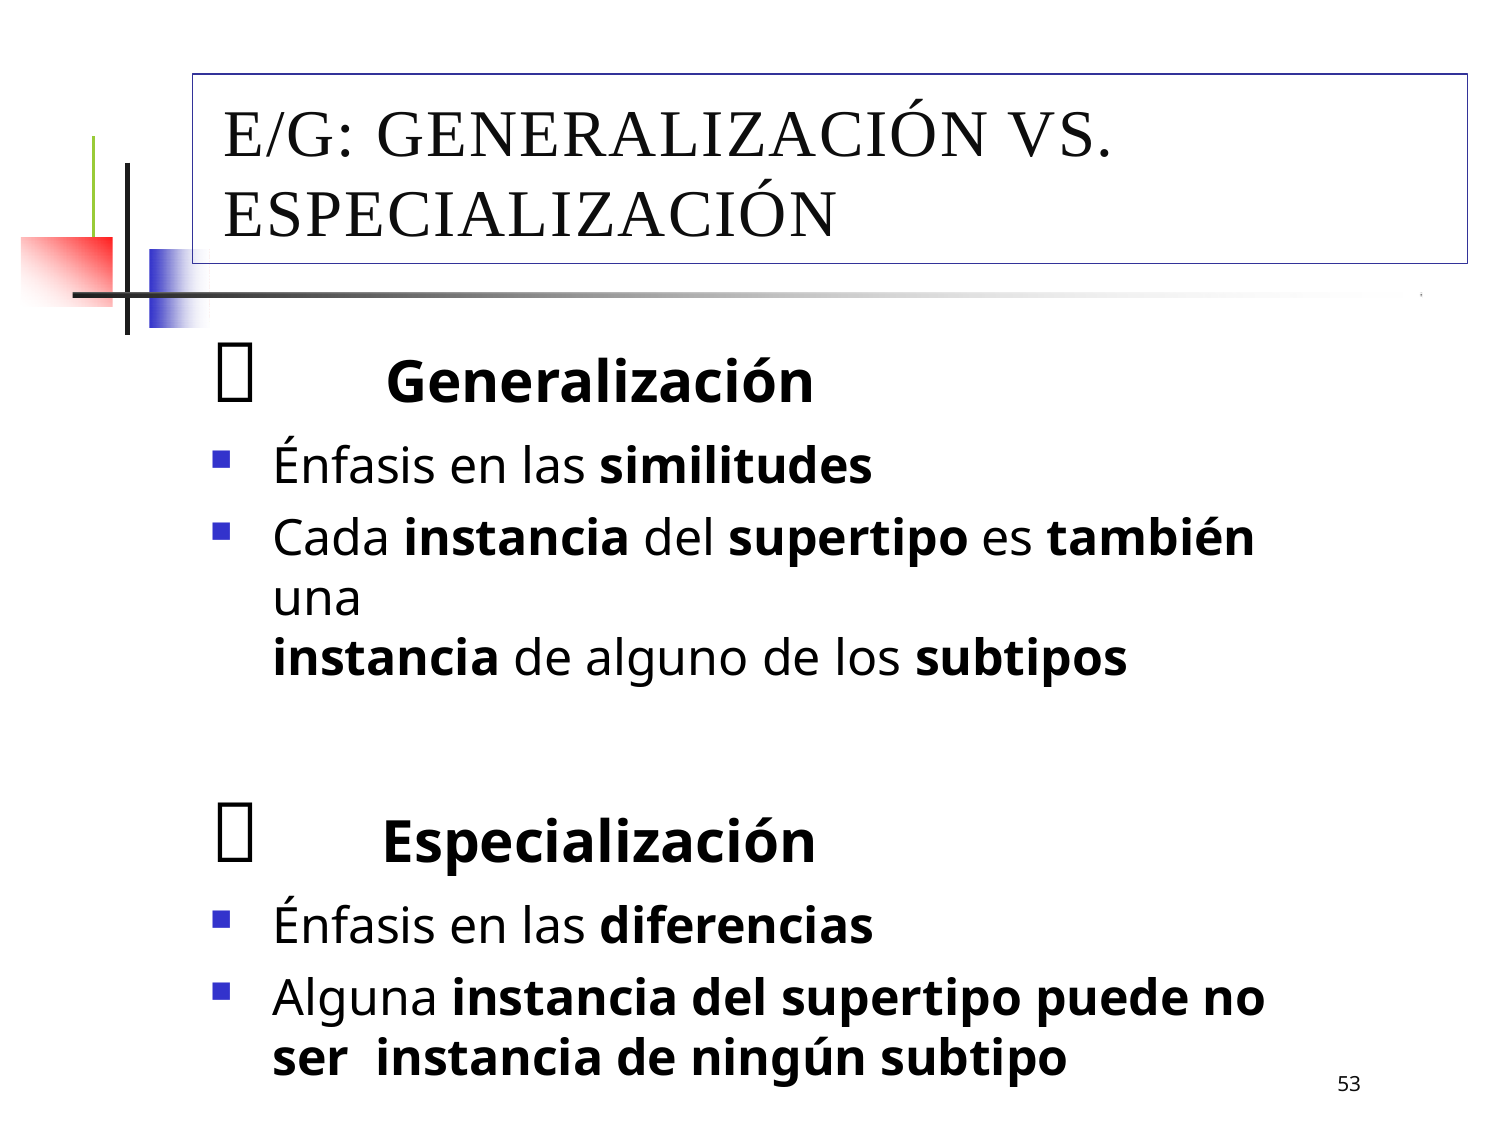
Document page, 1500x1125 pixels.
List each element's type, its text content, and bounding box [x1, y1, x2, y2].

title E/G: Generalización vs. Especialización [192, 74, 1468, 264]
text_box [72, 292, 1423, 298]
text_box [20, 237, 113, 307]
text_box [149, 249, 210, 292]
slide_number 53 [1333, 756, 1454, 1125]
text_box  Generalización Énfasis en las similitudes Cada instancia del supertipo es también una instancia de alguno de los subtipos  Especialización Énfasis en las diferencias Alguna instancia del supertipo puede no ser instancia de ningún subtipo [207, 294, 1351, 1086]
text_box [149, 298, 207, 328]
